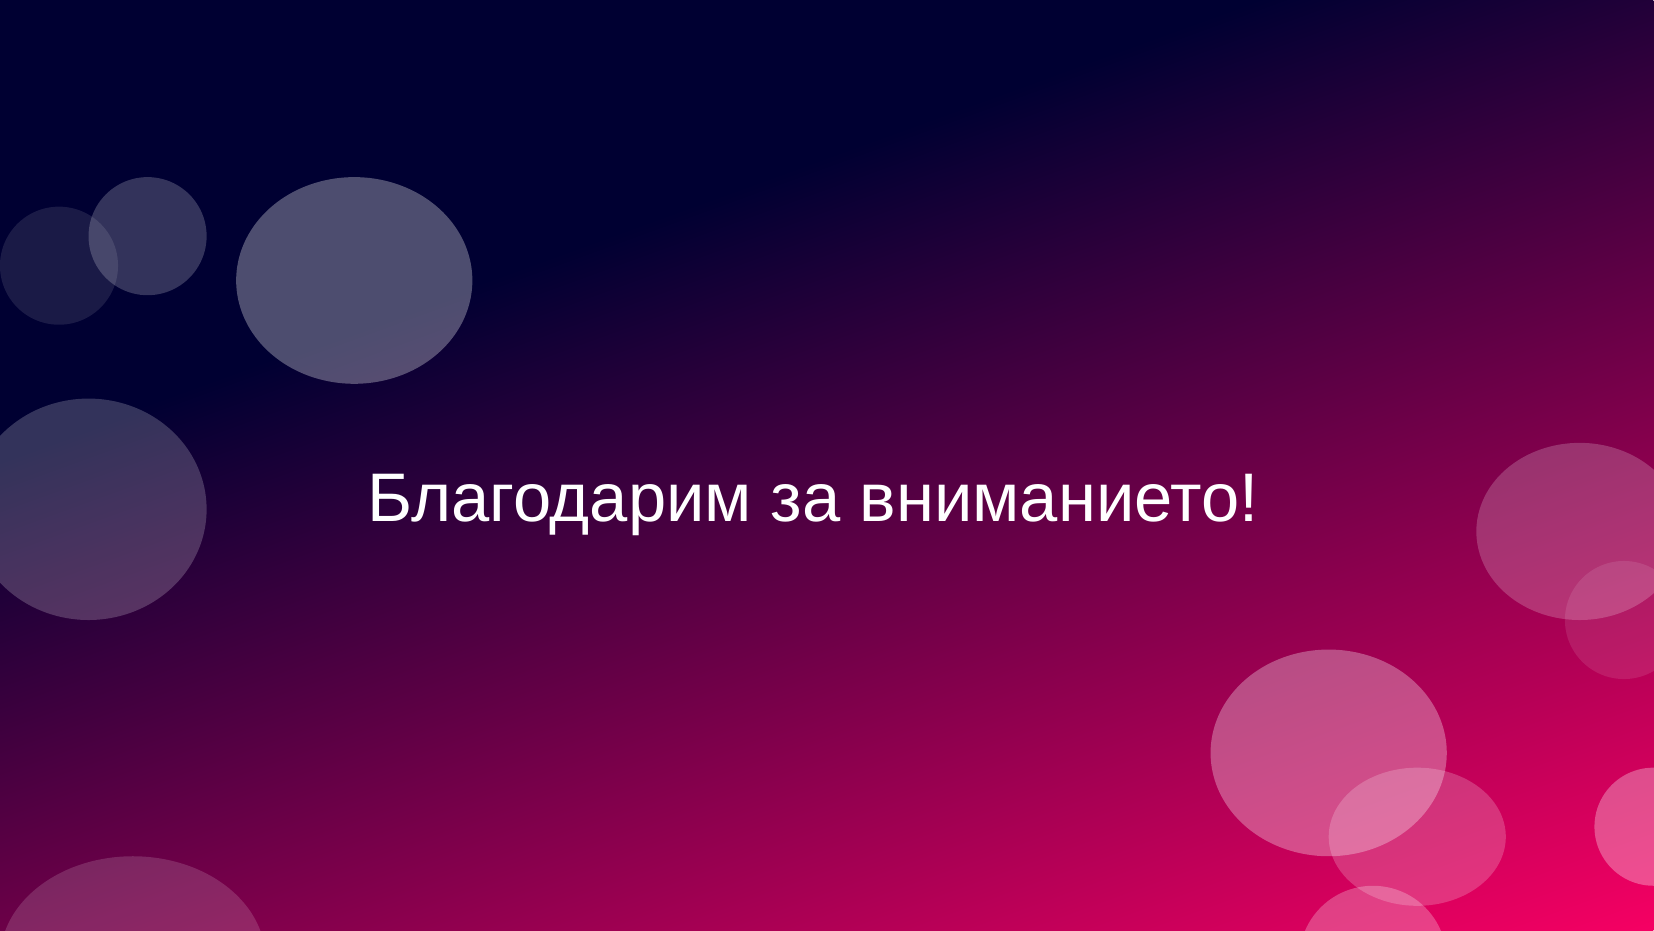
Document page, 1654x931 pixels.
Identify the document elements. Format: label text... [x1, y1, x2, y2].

title Благодарим за вниманието! [75, 412, 1552, 575]
